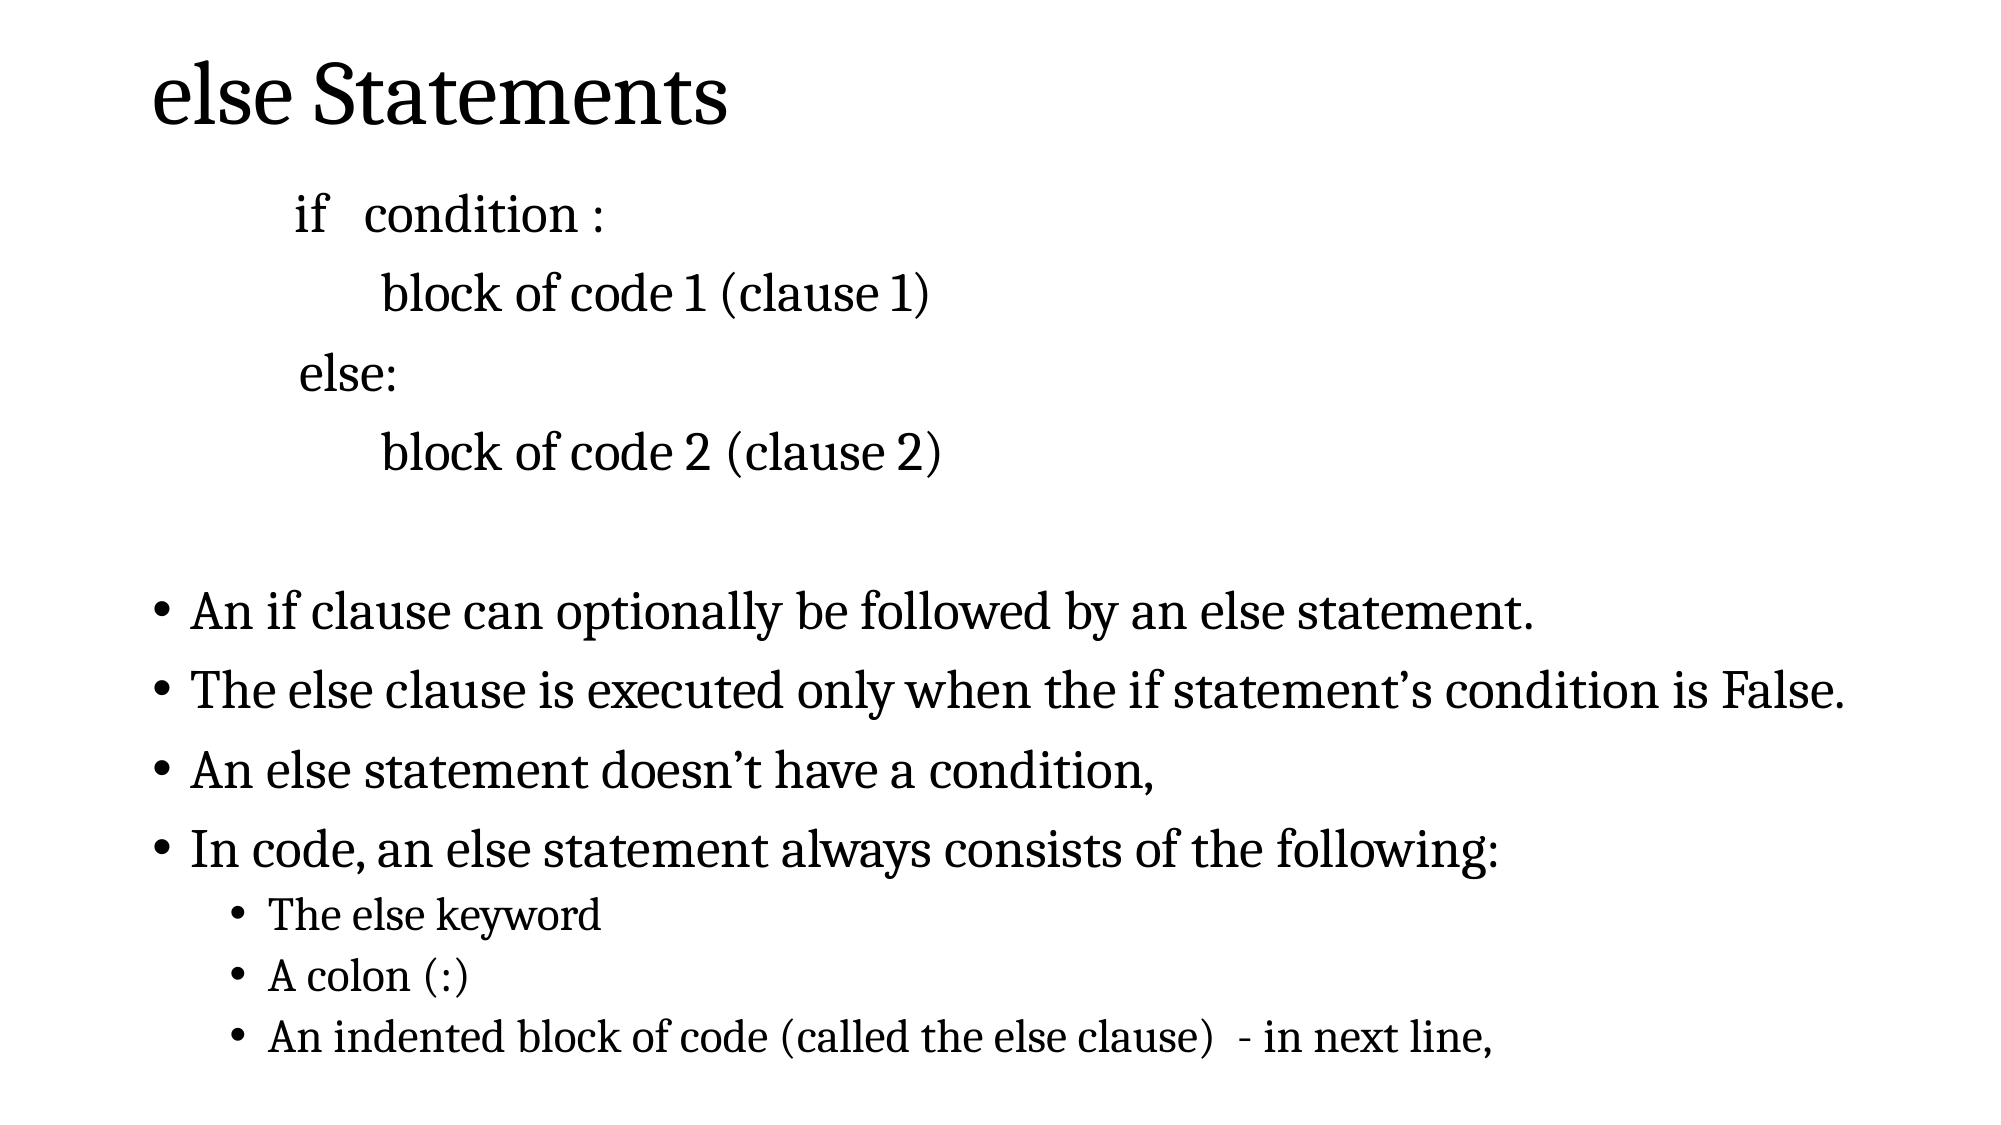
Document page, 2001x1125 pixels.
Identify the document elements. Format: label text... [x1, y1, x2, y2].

title else Statements [137, 12, 1863, 176]
list if condition : block of code 1 (clause 1) else: block of code 2 (clause 2) An if clause can optionally be followed by an else statement. The else clause is executed only when the if statement’s condition is False. An else statement doesn’t have a condition, In code, an else statement always consists of the following: The else keyword A colon (:) An indented block of code (called the else clause) - in next line, [137, 176, 1863, 1095]
